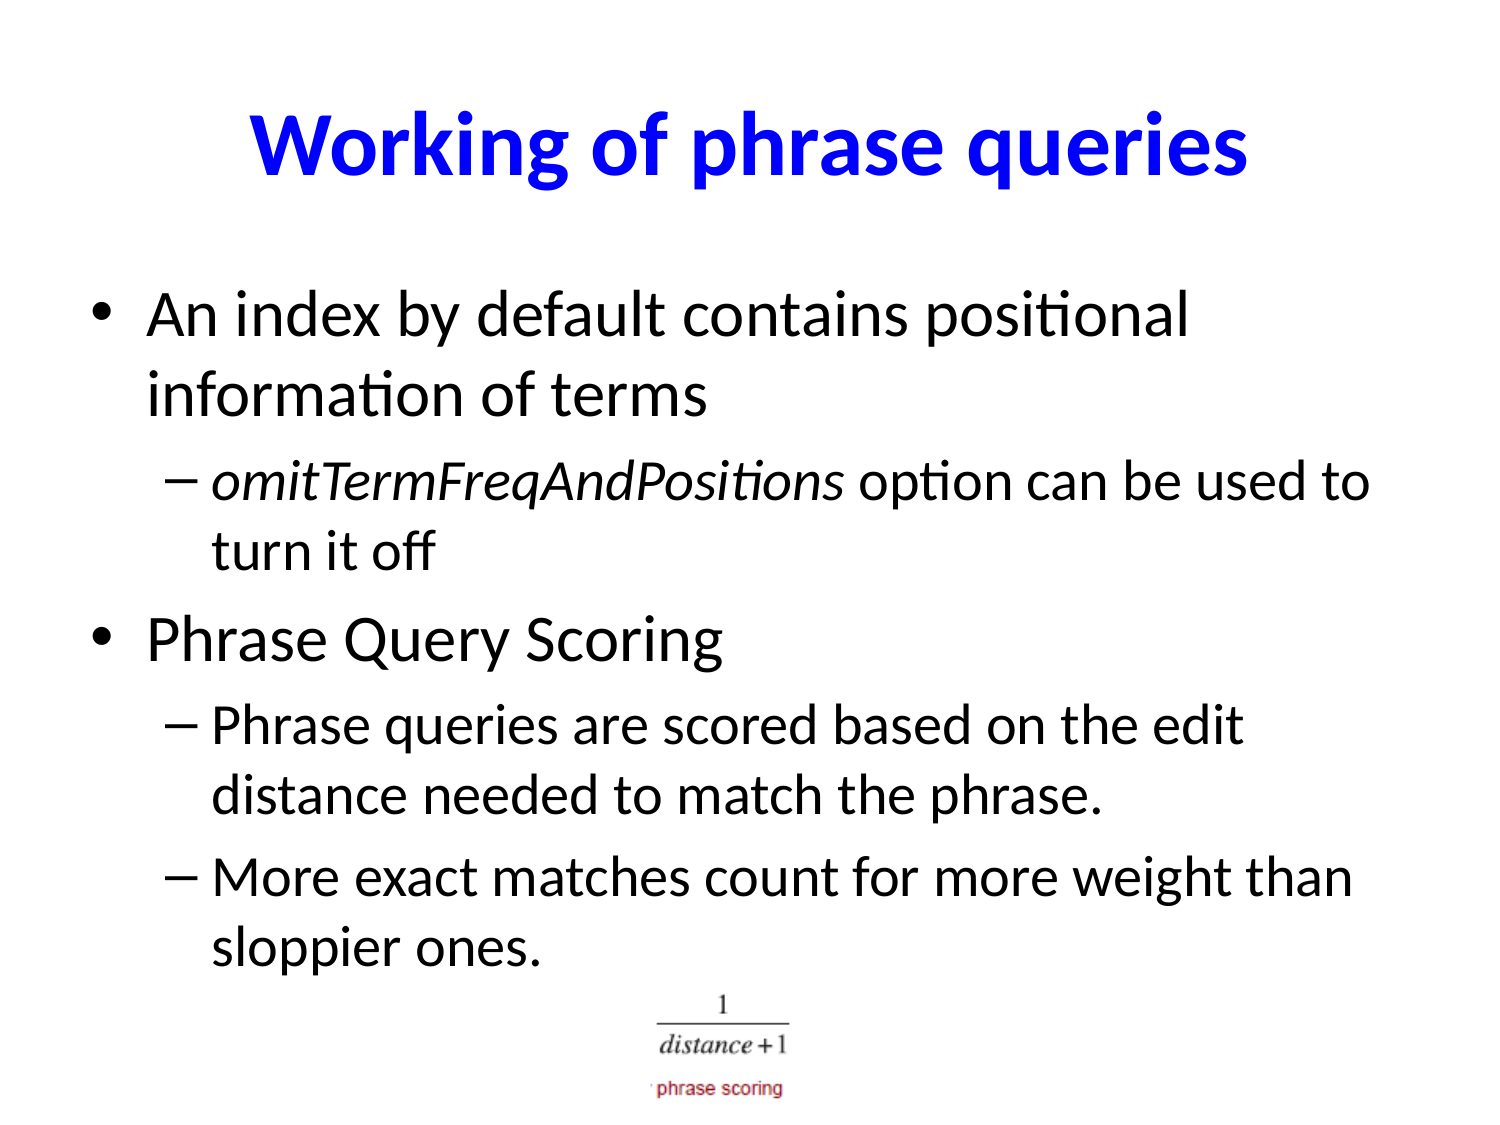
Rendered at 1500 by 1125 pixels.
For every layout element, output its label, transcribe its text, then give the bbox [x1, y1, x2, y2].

picture [624, 991, 829, 1125]
list An index by default contains positional information of terms omitTermFreqAndPositions option can be used to turn it off Phrase Query Scoring Phrase queries are scored based on the edit distance needed to match the phrase. More exact matches count for more weight than sloppier ones. [75, 262, 1425, 1005]
title Working of phrase queries [75, 45, 1425, 233]
